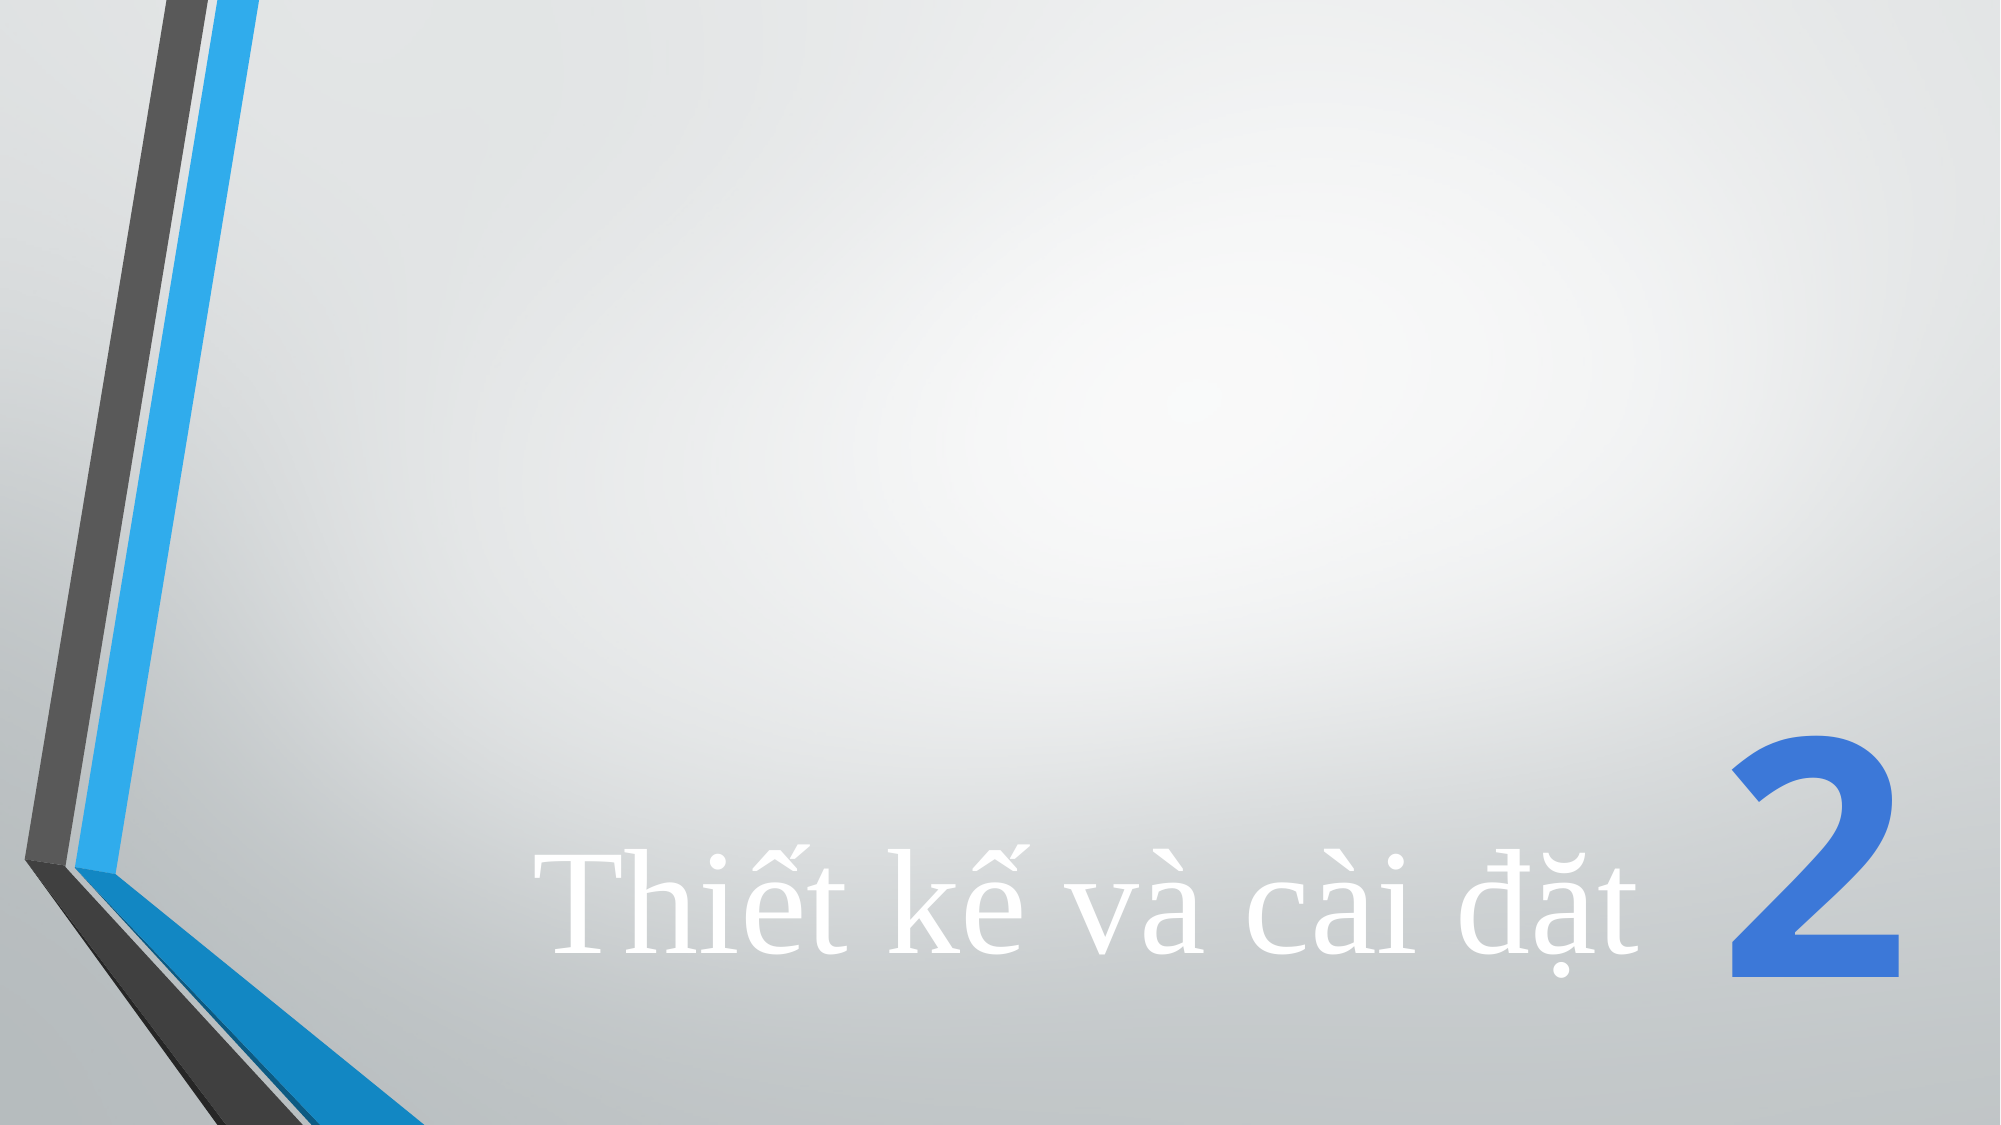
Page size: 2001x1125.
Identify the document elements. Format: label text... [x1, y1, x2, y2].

title Thiết kế và cài đặt [421, 749, 1661, 1004]
text_box 2 [1622, 800, 2000, 1065]
